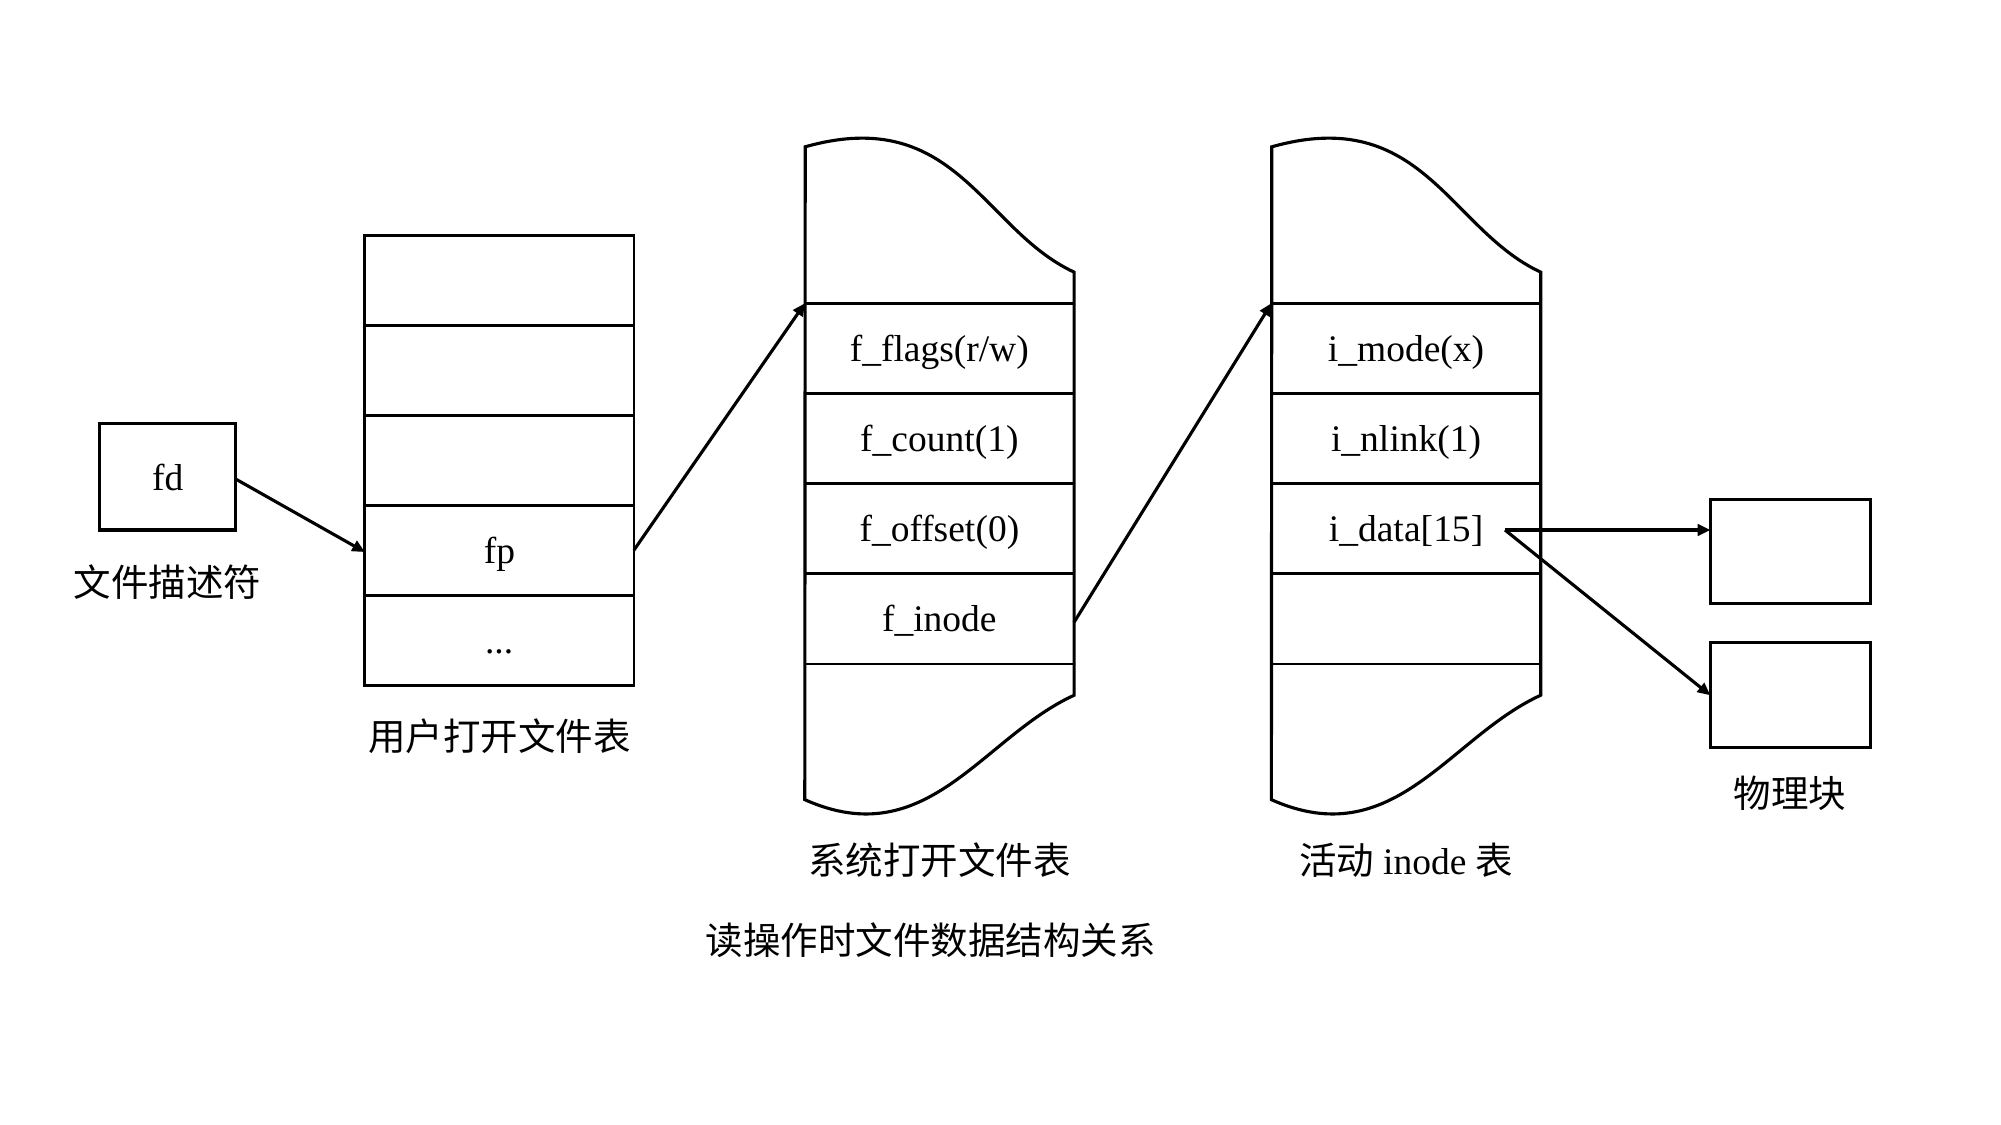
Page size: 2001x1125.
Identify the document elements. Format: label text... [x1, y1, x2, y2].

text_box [235, 479, 365, 552]
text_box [1504, 530, 1711, 696]
text_box 活动inode表 [1235, 829, 1577, 890]
text_box 用户打开文件表 [329, 705, 670, 766]
table_cell [1273, 575, 1504, 663]
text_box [633, 303, 805, 551]
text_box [1074, 303, 1272, 623]
text_box [98, 423, 237, 531]
text_box [1270, 137, 1542, 302]
table_cell f_offset(0) [806, 485, 1073, 572]
text_box fd [99, 445, 236, 506]
table_cell f_inode [806, 575, 1073, 663]
table_cell ... [366, 597, 633, 684]
text_box [803, 624, 1076, 816]
text_box 系统打开文件表 [769, 829, 1110, 890]
text_box 物理块 [1679, 762, 1901, 823]
table_cell fp [366, 507, 633, 594]
table_cell i_data[15] [1273, 485, 1539, 572]
table_cell i_nlink(1) [1273, 395, 1539, 482]
table_header i_mode(x) [1273, 305, 1539, 392]
table_cell [366, 327, 633, 414]
text_box [1270, 665, 1542, 816]
table_cell f_count(1) [806, 395, 1073, 482]
text_box [1709, 642, 1871, 748]
table_cell [366, 417, 633, 504]
text_box [804, 137, 1076, 303]
text_box 读操作时文件数据结构关系 [690, 910, 1189, 970]
table_header f_flags(r/w) [806, 305, 1073, 392]
table_header [366, 237, 633, 324]
text_box [1709, 499, 1871, 605]
text_box 文件描述符 [57, 551, 279, 612]
